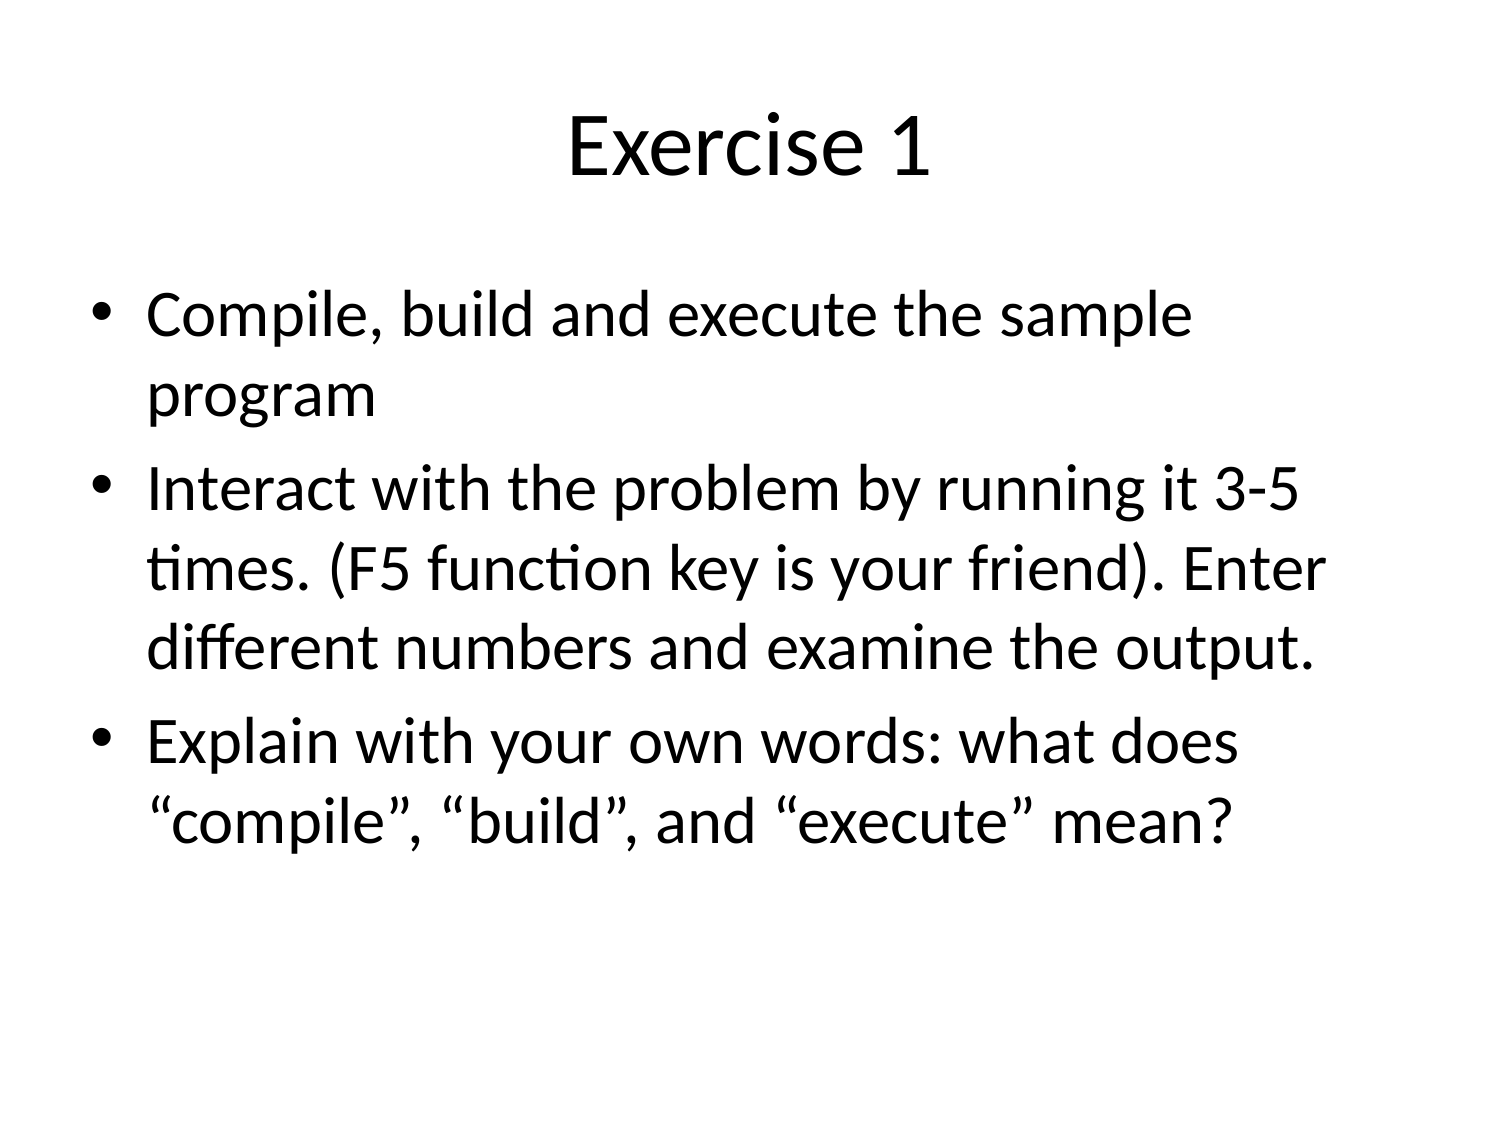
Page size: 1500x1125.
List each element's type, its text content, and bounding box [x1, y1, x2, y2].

list Compile, build and execute the sample program Interact with the problem by running it 3-5 times. (F5 function key is your friend). Enter different numbers and examine the output. Explain with your own words: what does “compile”, “build”, and “execute” mean? [75, 262, 1425, 1005]
title Exercise 1 [75, 45, 1425, 233]
